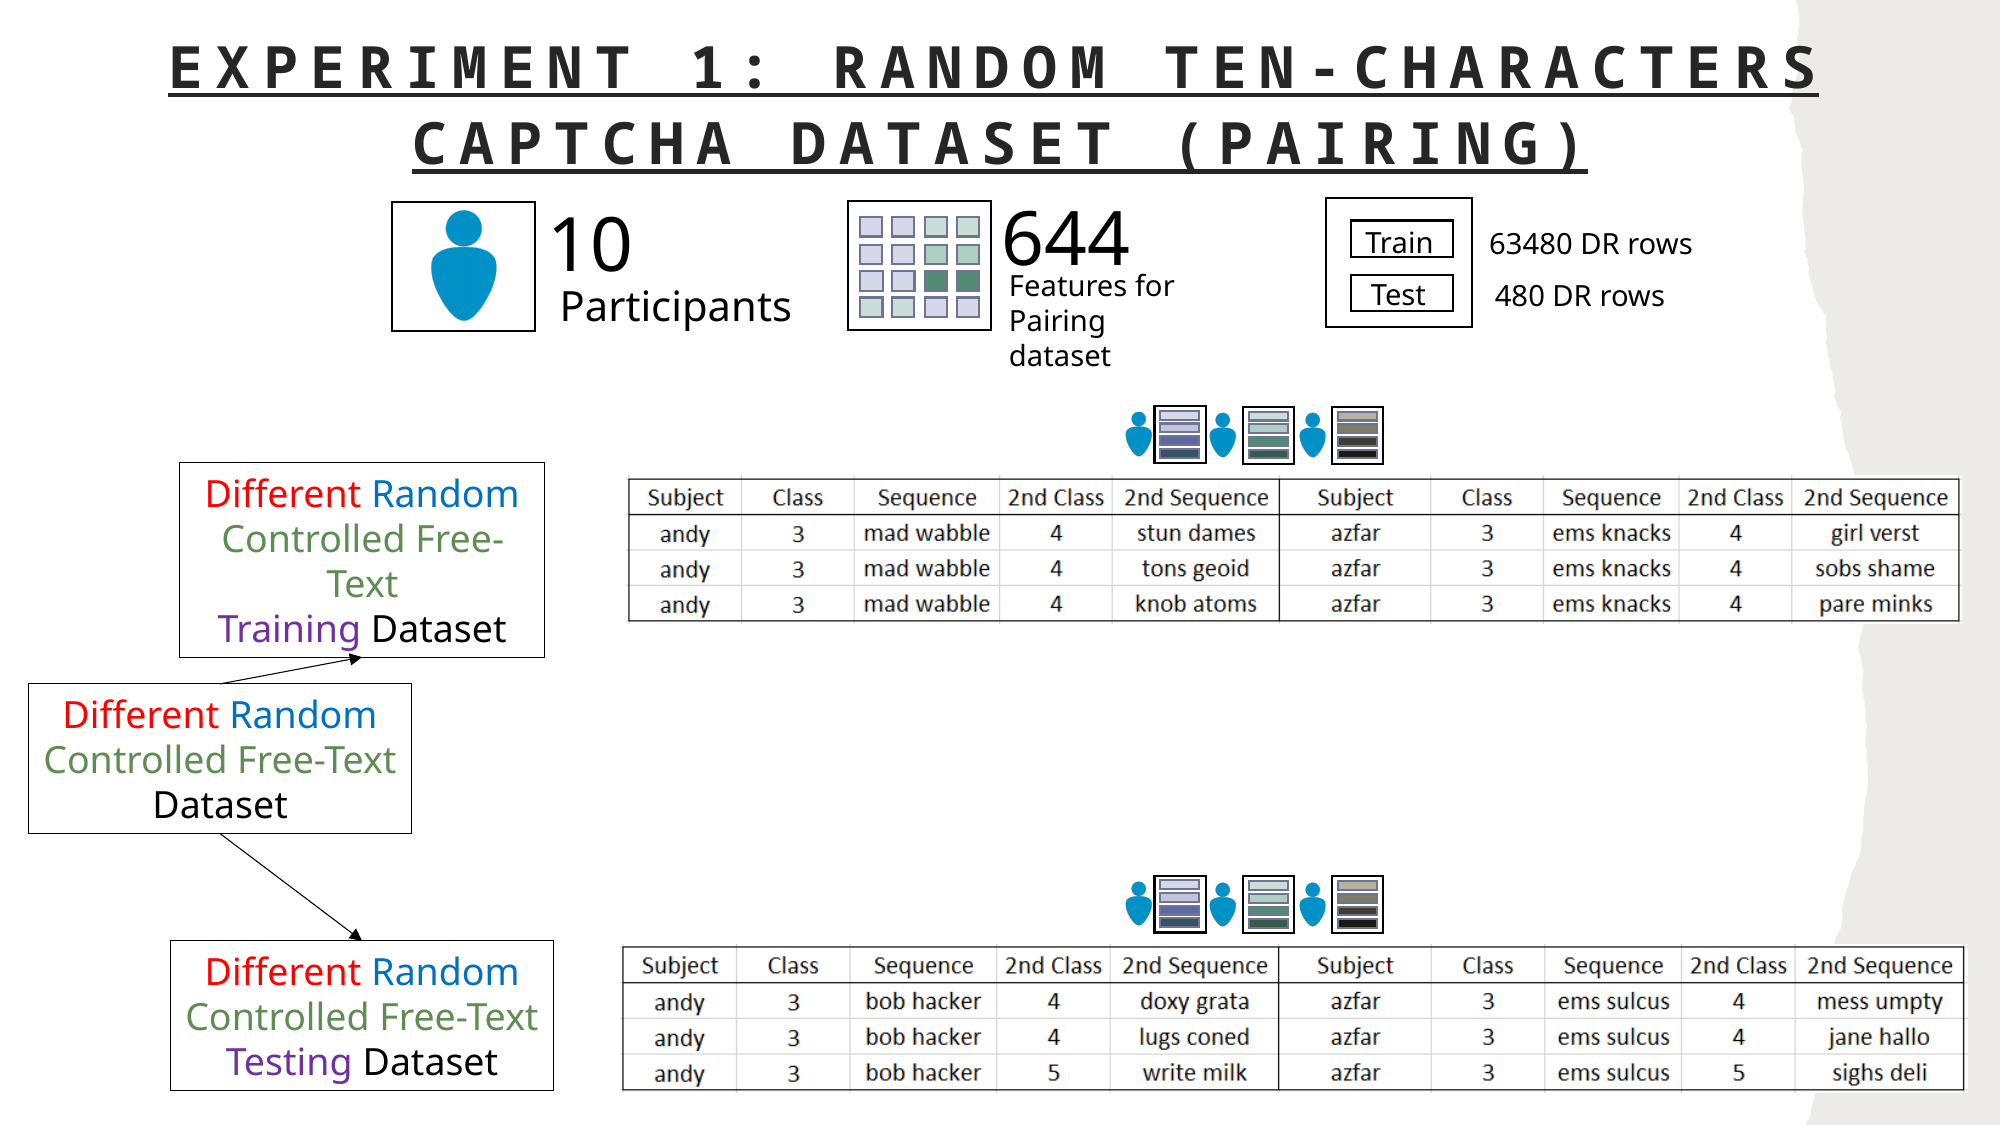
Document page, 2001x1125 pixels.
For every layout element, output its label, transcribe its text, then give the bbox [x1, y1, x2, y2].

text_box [220, 835, 363, 941]
text_box Different Random Controlled Free-Text Dataset [28, 683, 412, 834]
title Experiment 1: RANDOM TEN-CHARACTERS CAPTCHA DATASET (PAIRING) [0, 0, 2000, 200]
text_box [391, 188, 832, 339]
picture [620, 200, 2000, 1125]
text_box Different Random Controlled Free-Text Training Dataset [179, 462, 545, 658]
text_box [220, 613, 363, 684]
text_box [1125, 405, 1383, 464]
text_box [1325, 198, 1789, 328]
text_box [847, 183, 1216, 346]
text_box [1125, 875, 1383, 934]
text_box Different Random Controlled Free-Text Testing Dataset [170, 940, 554, 1091]
